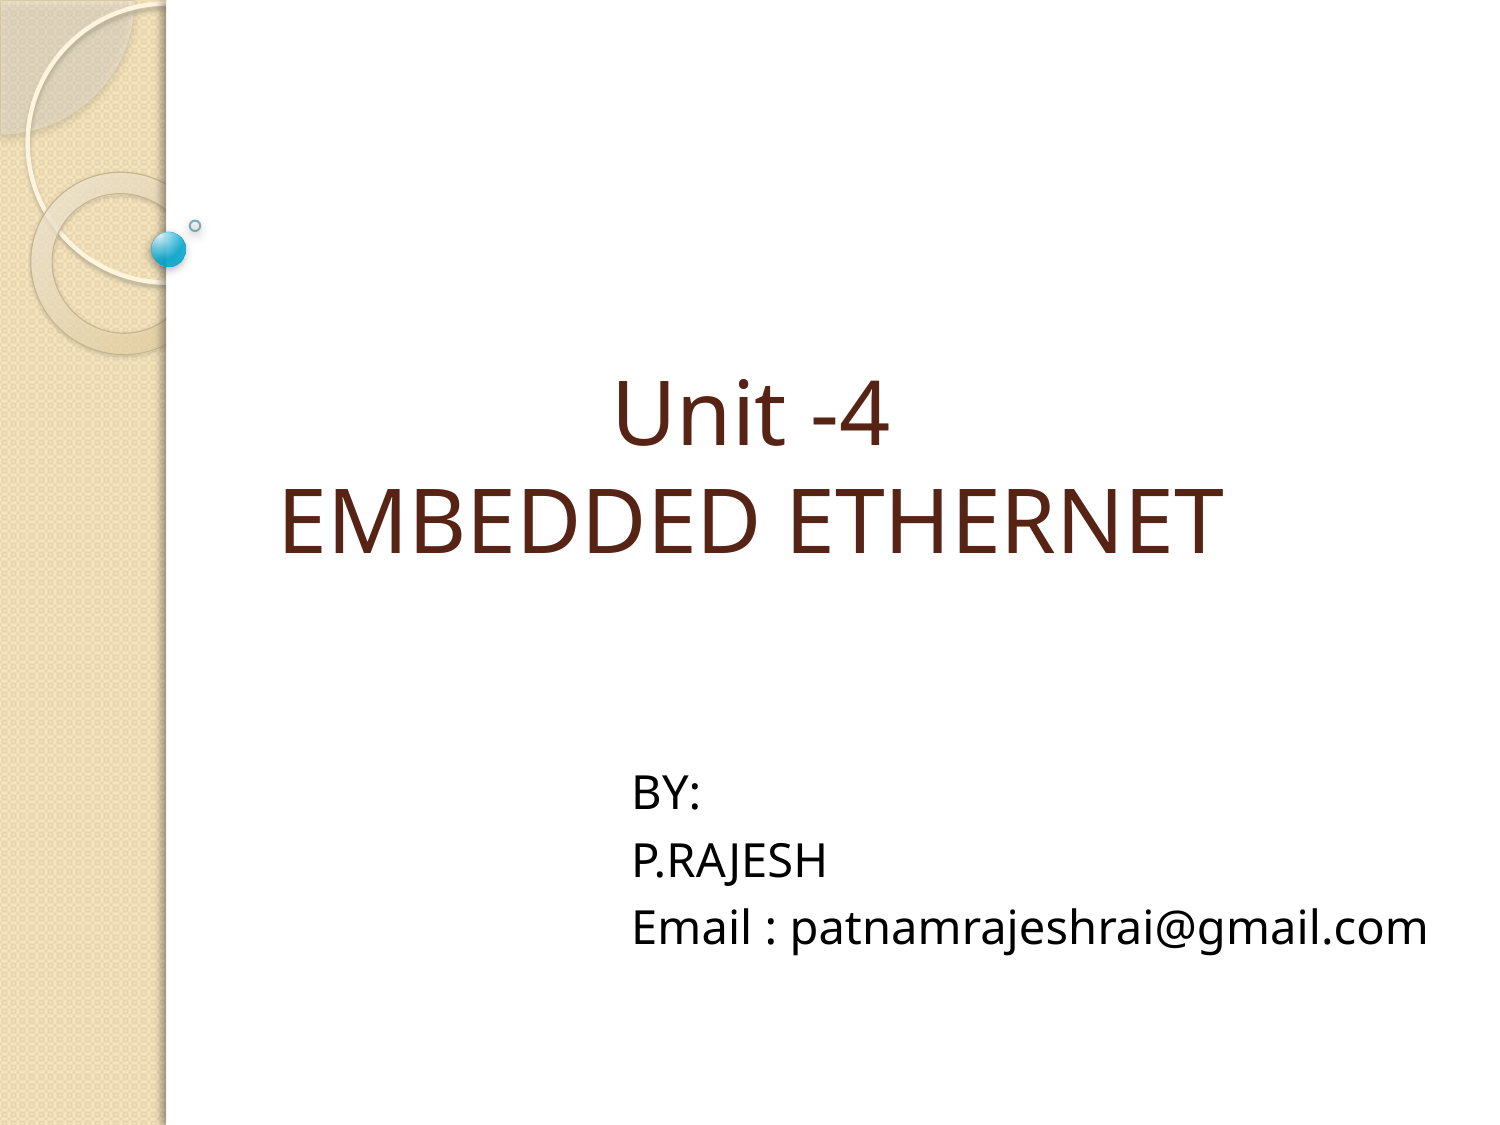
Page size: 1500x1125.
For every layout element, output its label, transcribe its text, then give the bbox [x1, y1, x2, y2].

subtitle BY: P.RAJESH Email : patnamrajeshrai@gmail.com [612, 762, 1450, 1013]
title Unit -4 EMBEDDED ETHERNET [125, 337, 1400, 579]
